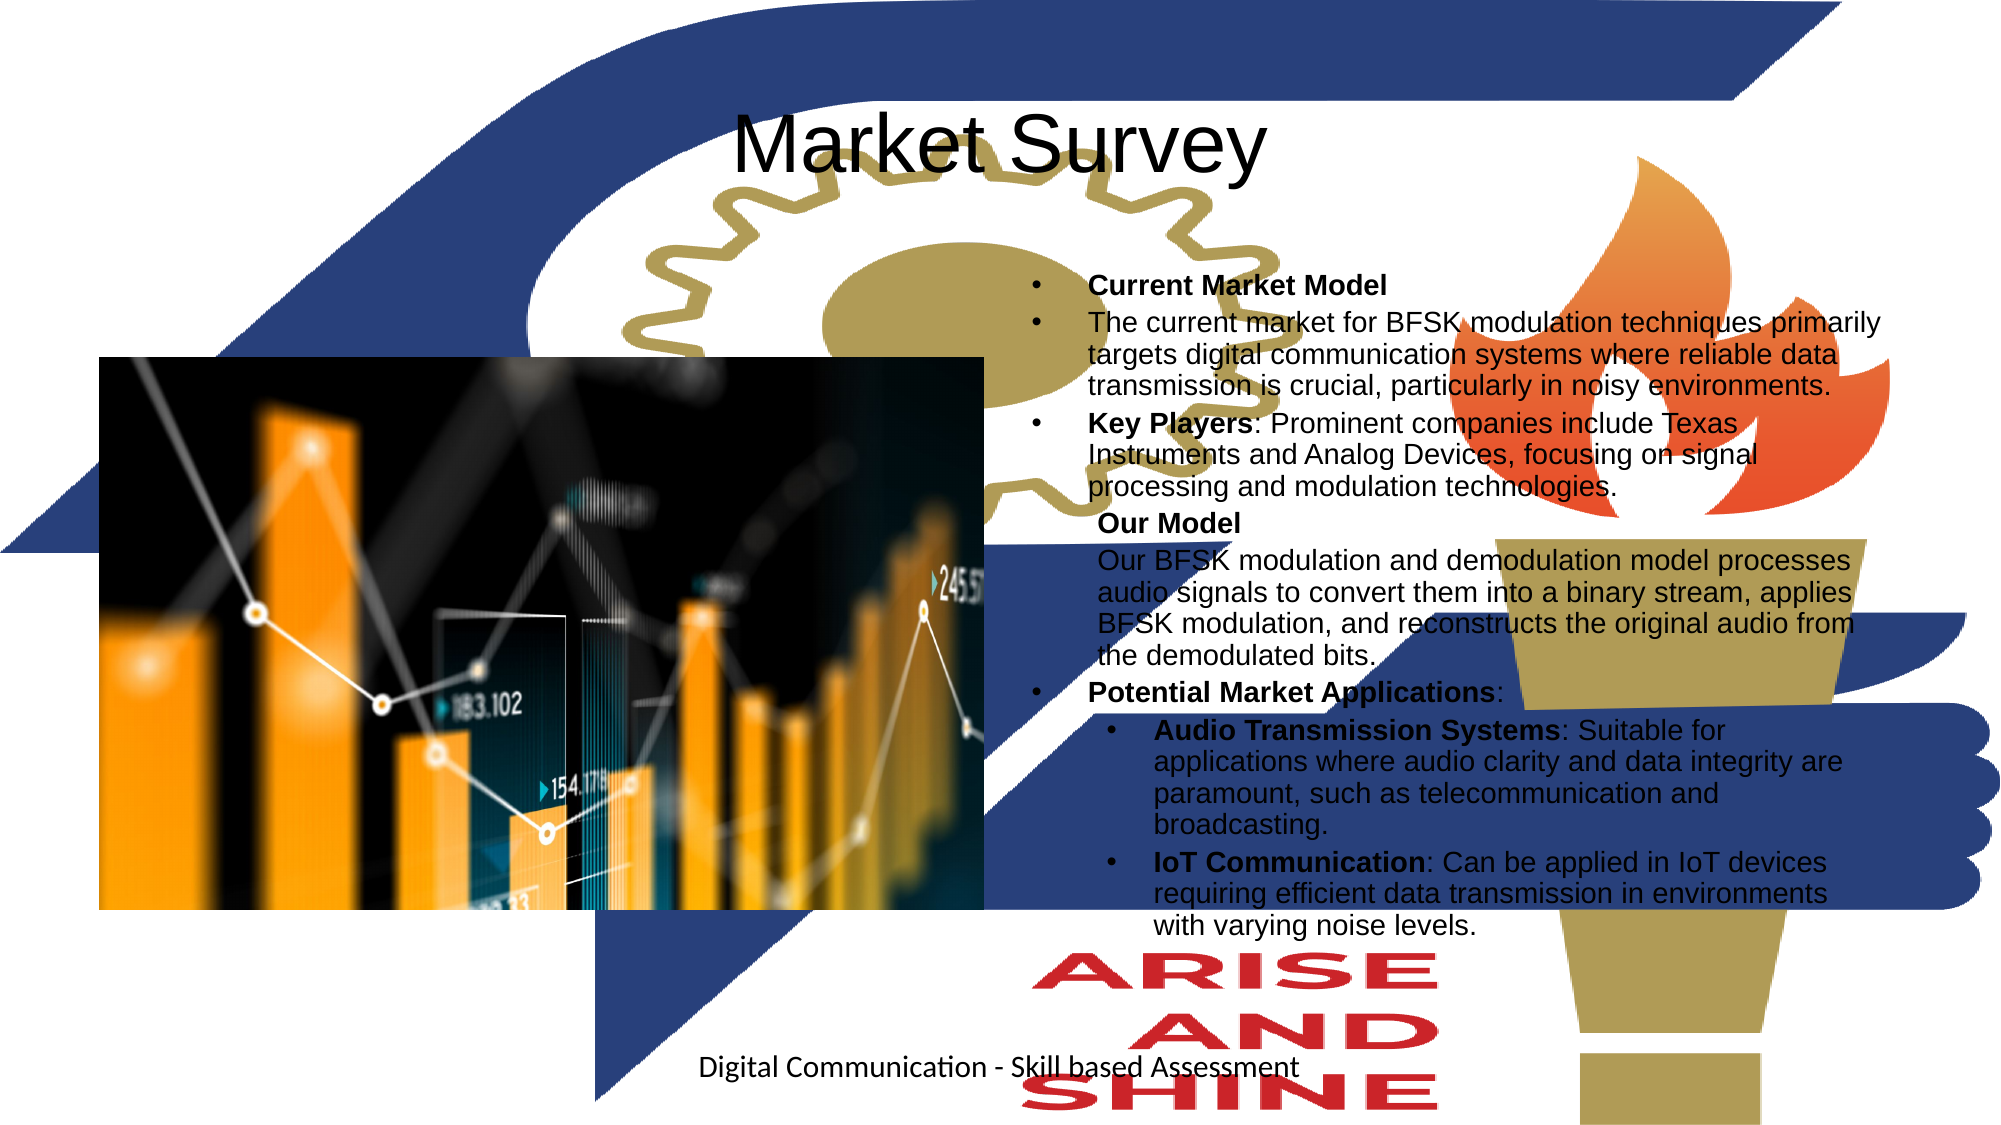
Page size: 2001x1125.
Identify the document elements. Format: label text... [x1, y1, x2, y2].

footer Digital Communication - Skill based Assessment [683, 1042, 1317, 1103]
title Market Survey [99, 45, 1900, 233]
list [99, 357, 984, 911]
list Current Market Model The current market for BFSK modulation techniques primarily targets digital communication systems where reliable data transmission is crucial, particularly in noisy environments. Key Players: Prominent companies include Texas Instruments and Analog Devices, focusing on signal processing and modulation technologies. Our Model Our BFSK modulation and demodulation model processes audio signals to convert them into a binary stream, applies BFSK modulation, and reconstructs the original audio from the demodulated bits. Potential Market Applications: Audio Transmission Systems: Suitable for applications where audio clarity and data integrity are paramount, such as telecommunication and broadcasting. IoT Communication: Can be applied in IoT devices requiring efficient data transmission in environments with varying noise levels. [1016, 262, 1900, 1005]
picture [0, 0, 2000, 1125]
